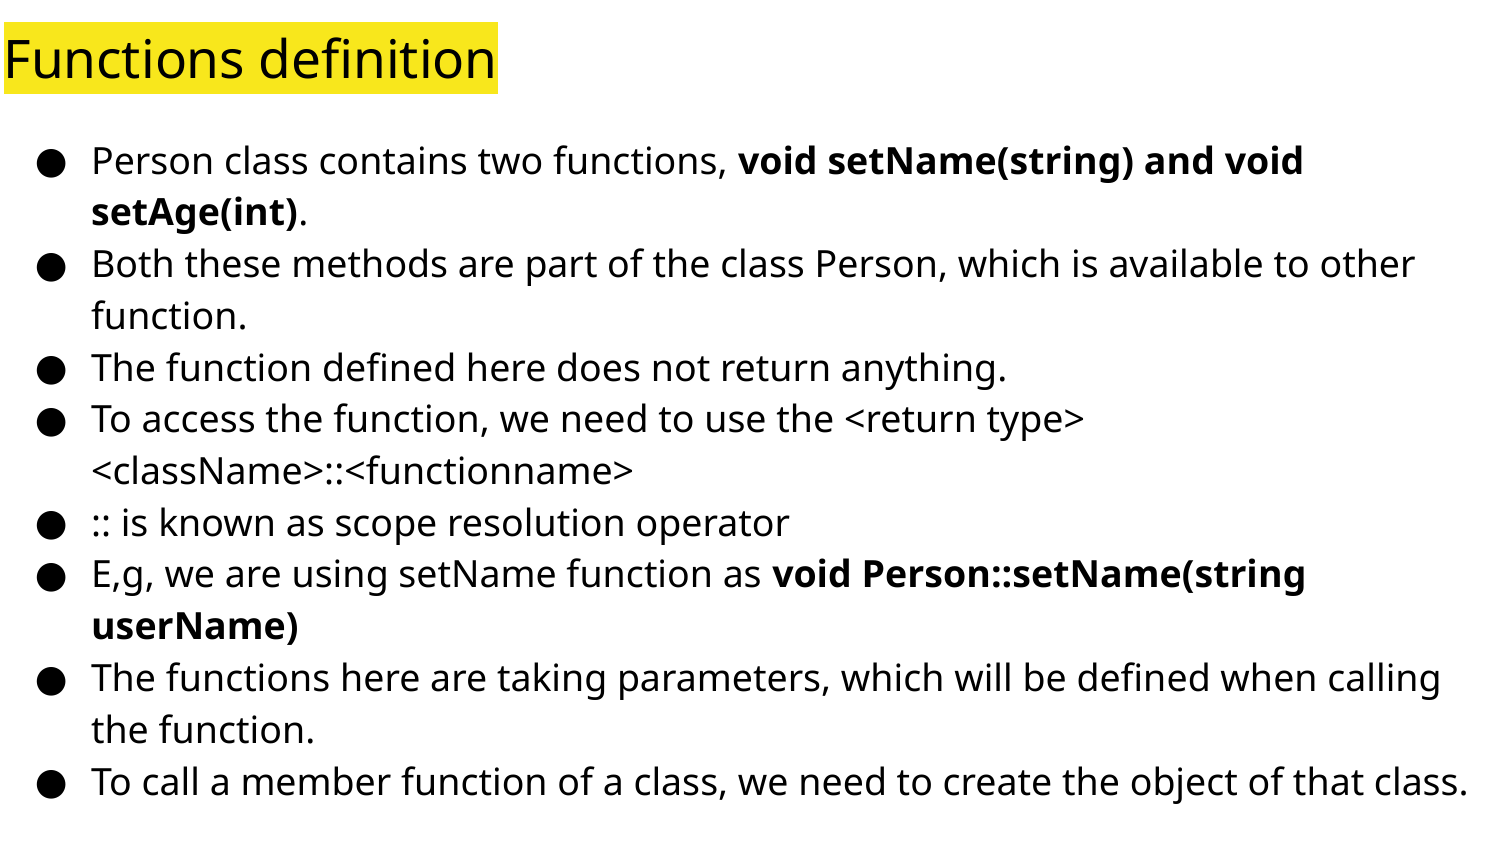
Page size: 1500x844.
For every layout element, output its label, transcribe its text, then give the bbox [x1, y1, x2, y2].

title Functions definition [0, 10, 1387, 105]
list Person class contains two functions, void setName(string) and void setAge(int). Both these methods are part of the class Person, which is available to other function. The function defined here does not return anything. To access the function, we need to use the <return type> <className>::<functionname> :: is known as scope resolution operator E,g, we are using setName function as void Person::setName(string userName) The functions here are taking parameters, which will be defined when calling the function. To call a member function of a class, we need to create the object of that class. [1, 114, 1500, 844]
